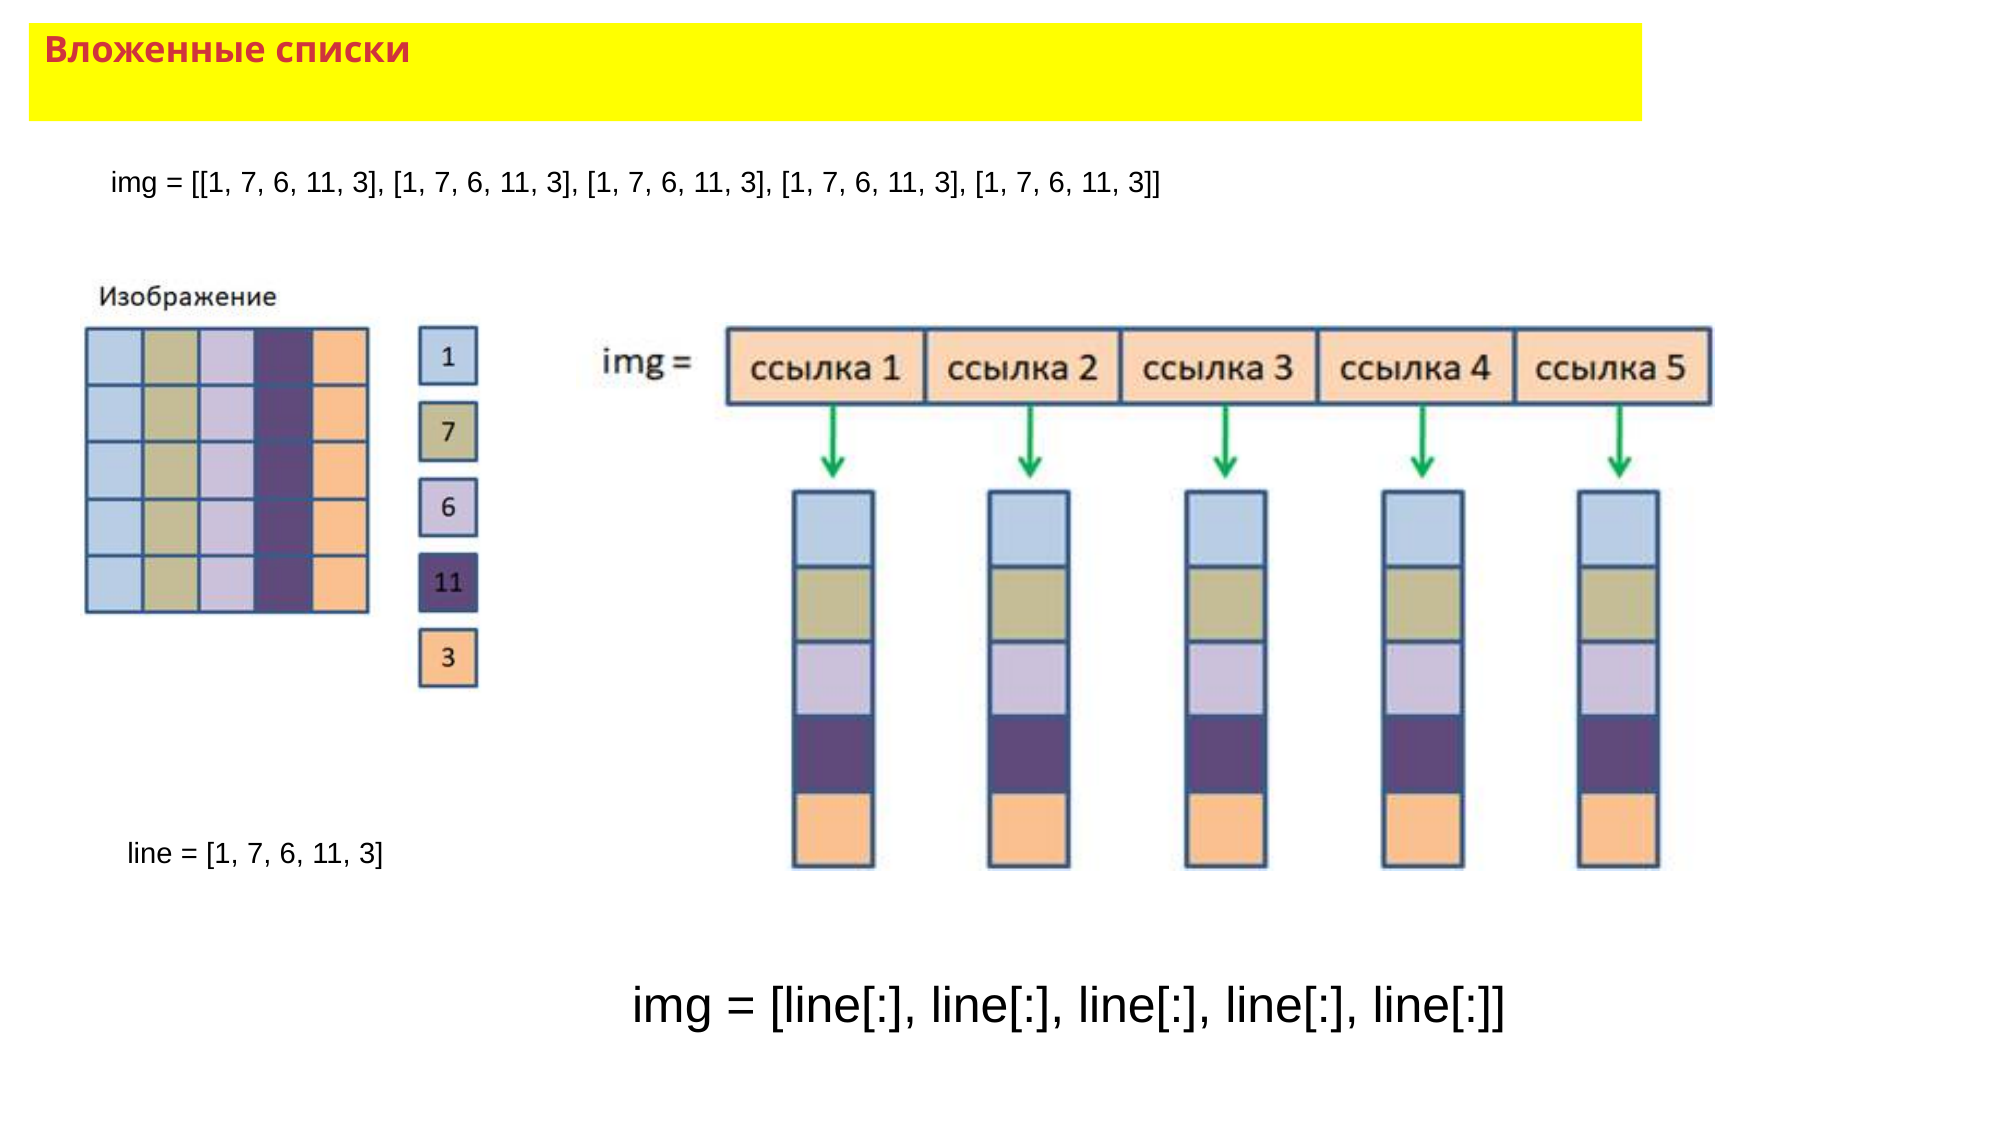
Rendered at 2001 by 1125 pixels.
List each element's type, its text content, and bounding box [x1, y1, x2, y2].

text_box img = [[1, 7, 6, 11, 3], [1, 7, 6, 11, 3], [1, 7, 6, 11, 3], [1, 7, 6, 11, 3], [1, 7, 6, 11, 3]] [96, 155, 1643, 206]
text_box line = [1, 7, 6, 11, 3] [112, 827, 399, 878]
title Вложенные списки [28, 23, 1643, 122]
text_box img = [line[:], line[:], line[:], line[:], line[:]] [617, 965, 1523, 1041]
picture [79, 266, 492, 697]
picture [575, 322, 1715, 871]
